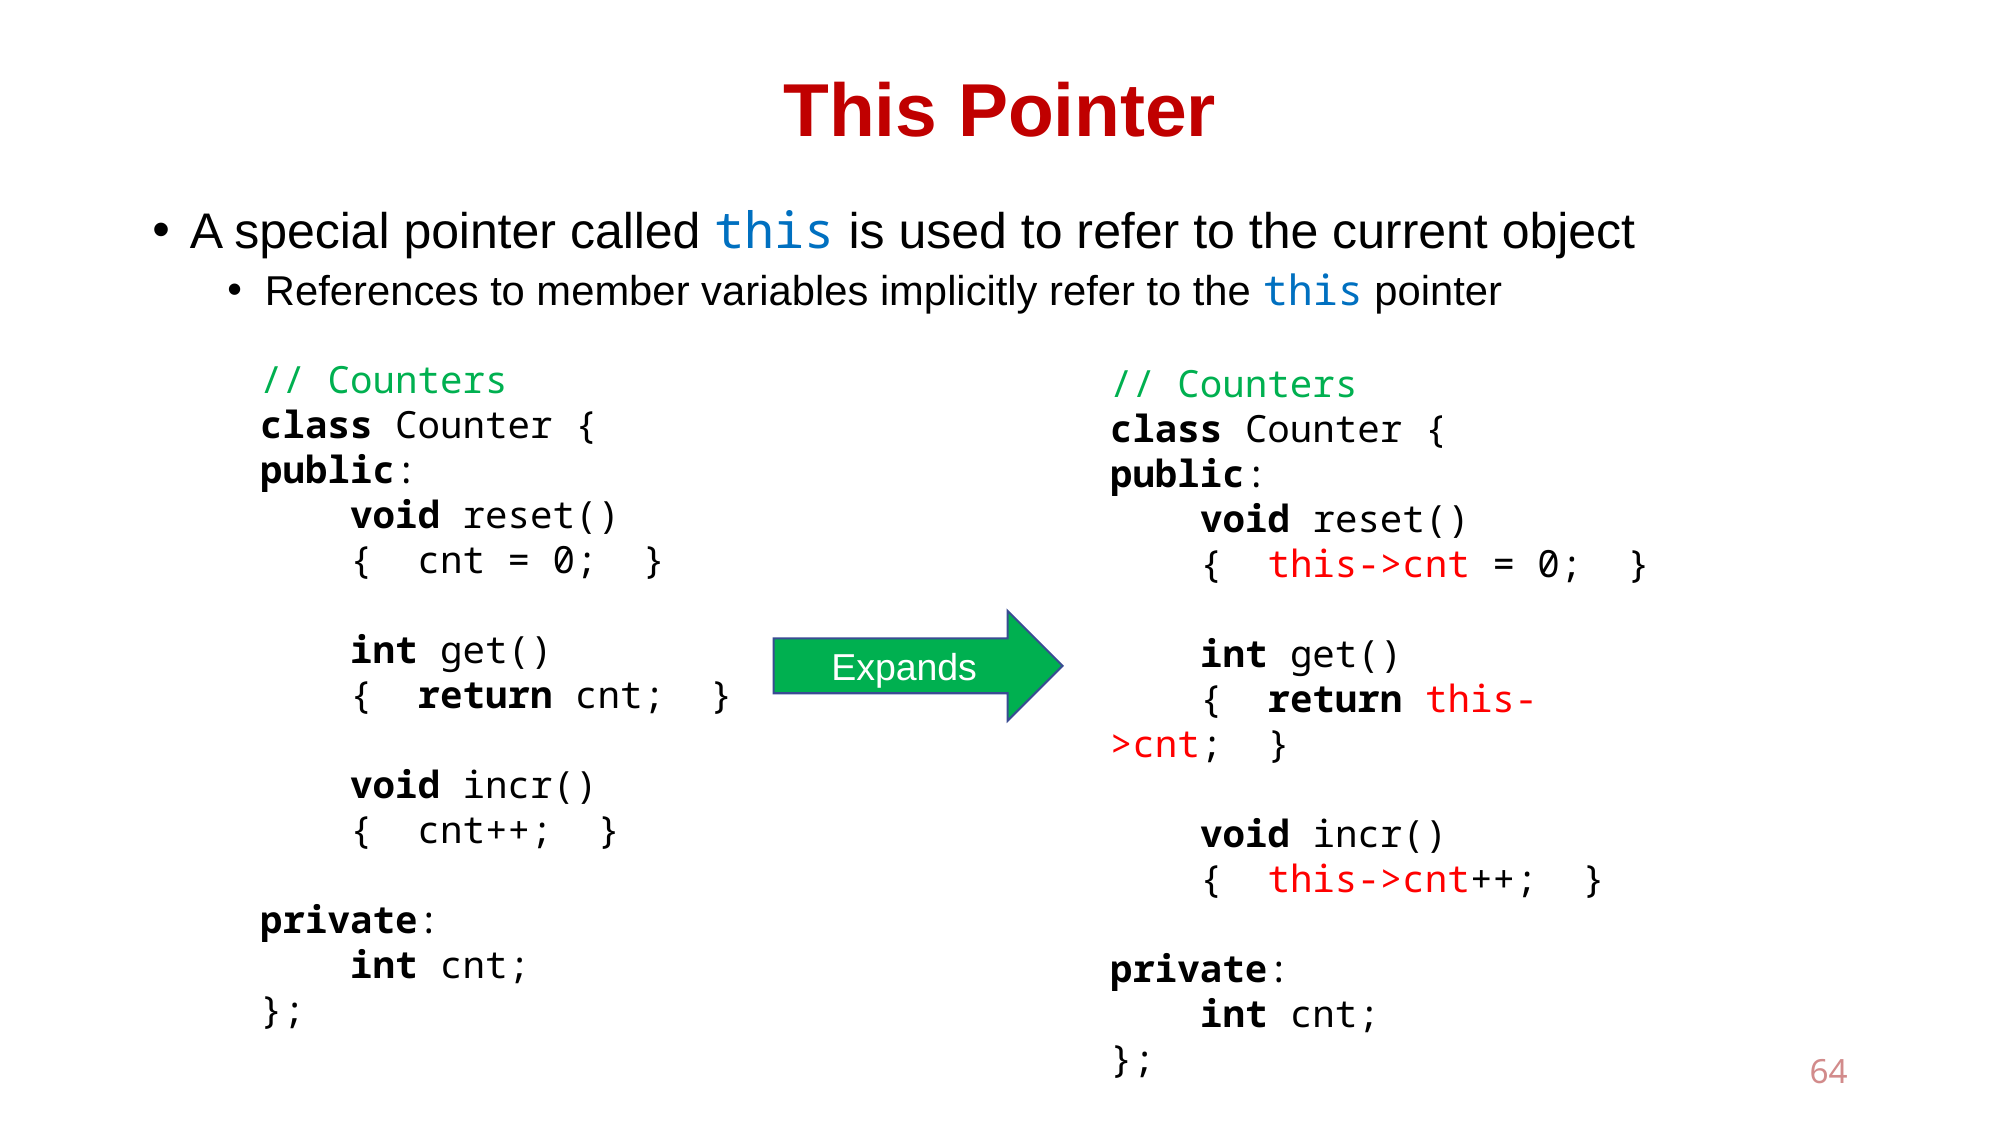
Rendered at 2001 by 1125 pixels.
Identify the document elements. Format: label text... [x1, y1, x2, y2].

title This Pointer [137, 59, 1863, 166]
slide_number 64 [1412, 1042, 1863, 1103]
text_box // Counters class Counter { public: void reset() { cnt = 0; } int get() { return cnt; } void incr() { cnt++; } private: int cnt; }; [245, 348, 863, 1039]
text_box Expands [772, 608, 1064, 724]
text_box // Counters class Counter { public: void reset() { this->cnt = 0; } int get() { return this->cnt; } void incr() { this->cnt++; } private: int cnt; }; [1095, 352, 1713, 1088]
list A special pointer called this is used to refer to the current object References to member variables implicitly refer to the this pointer [137, 197, 1863, 1025]
